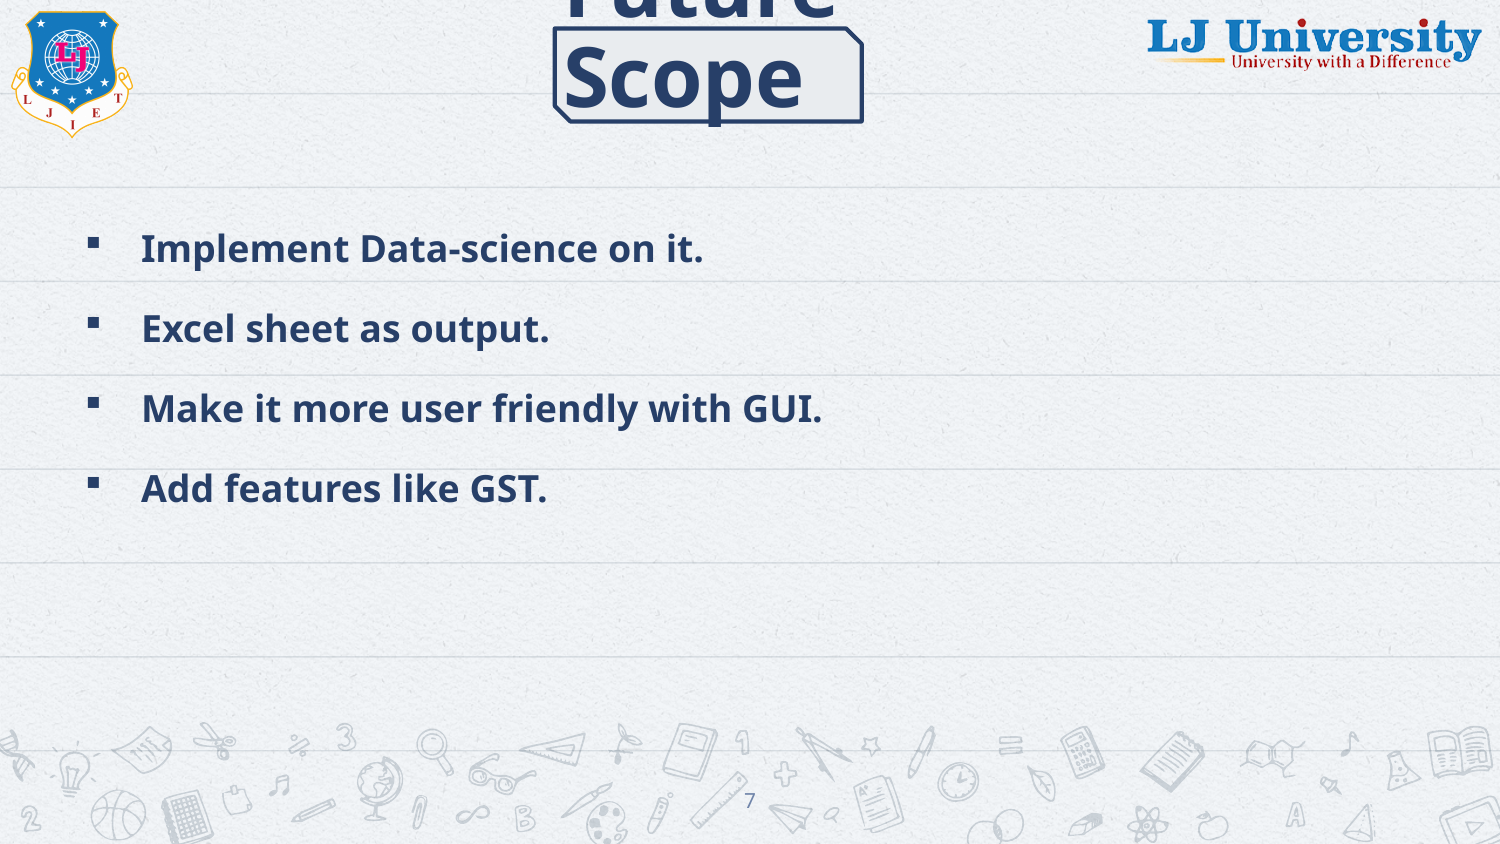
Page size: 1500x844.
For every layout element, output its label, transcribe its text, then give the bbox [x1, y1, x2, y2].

text_box [552, 26, 856, 118]
title Future Scope [563, 35, 904, 126]
slide_number 7 [705, 779, 795, 825]
picture [0, 0, 1500, 844]
list Implement Data-science on it. Excel sheet as output. Make it more user friendly with GUI. Add features like GST. [84, 202, 1112, 789]
